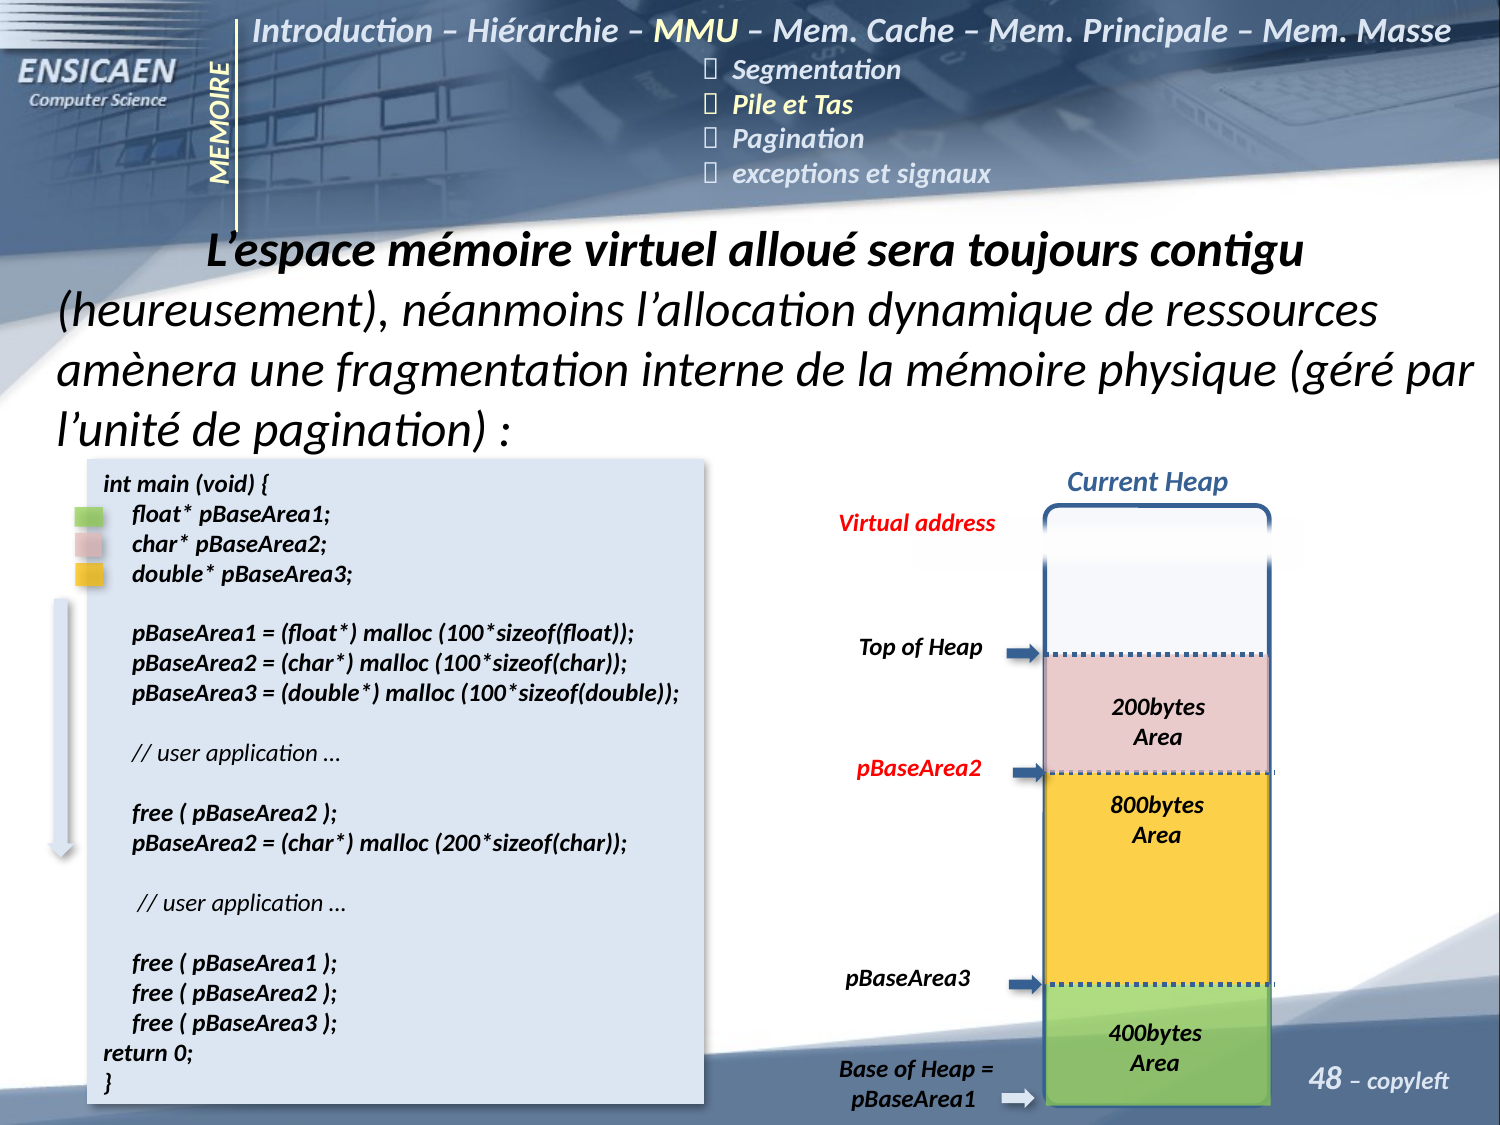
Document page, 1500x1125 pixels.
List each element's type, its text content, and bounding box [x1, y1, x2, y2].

text_box L’espace mémoire virtuel alloué sera toujours contigu (heureusement), néanmoins l’allocation dynamique de ressources amènera une fragmentation interne de la mémoire physique (géré par l’unité de pagination) : [41, 208, 1500, 454]
text_box [1042, 652, 1271, 771]
text_box 200bytes Area [1046, 683, 1271, 758]
text_box 400bytes Area [1042, 1008, 1268, 1084]
text_box Introduction – Hiérarchie – MMU – Mem. Cache – Mem. Principale – Mem. Masse  Segmentation  Pile et Tas  Pagination  exceptions et signaux [236, 0, 1500, 208]
text_box Current Heap [1036, 454, 1260, 505]
slide_number 48 – copyleft [1273, 1046, 1465, 1107]
picture [0, 0, 1500, 1125]
text_box Virtual address [823, 498, 1038, 544]
text_box MEMOIRE [169, 0, 236, 208]
text_box int main (void) { float* pBaseArea1; char* pBaseArea2; double* pBaseArea3; pBaseArea1 = (float*) malloc (100*sizeof(float)); pBaseArea2 = (char*) malloc (100*sizeof(char)); pBaseArea3 = (double*) malloc (100*sizeof(double)); // user application … free ( pBaseArea2 ); pBaseArea2 = (char*) malloc (200*sizeof(char)); // user application … free ( pBaseArea1 ); free ( pBaseArea2 ); free ( pBaseArea3 ); return 0; } [88, 459, 703, 1104]
text_box [1030, 972, 1044, 997]
text_box Top of Heap [844, 623, 1011, 669]
text_box [73, 531, 104, 559]
text_box [1011, 641, 1042, 666]
text_box [1038, 761, 1048, 784]
text_box [72, 505, 105, 529]
text_box [1043, 780, 1271, 982]
text_box Base of Heap = pBaseArea1 [790, 1045, 1043, 1120]
text_box pBaseArea2 [800, 743, 1038, 789]
text_box [1042, 579, 1272, 771]
text_box [1044, 992, 1273, 1108]
text_box [73, 562, 105, 588]
text_box 800bytes Area [1044, 781, 1270, 857]
text_box [1043, 503, 1271, 515]
text_box [45, 596, 77, 860]
text_box pBaseArea3 [792, 954, 1030, 999]
